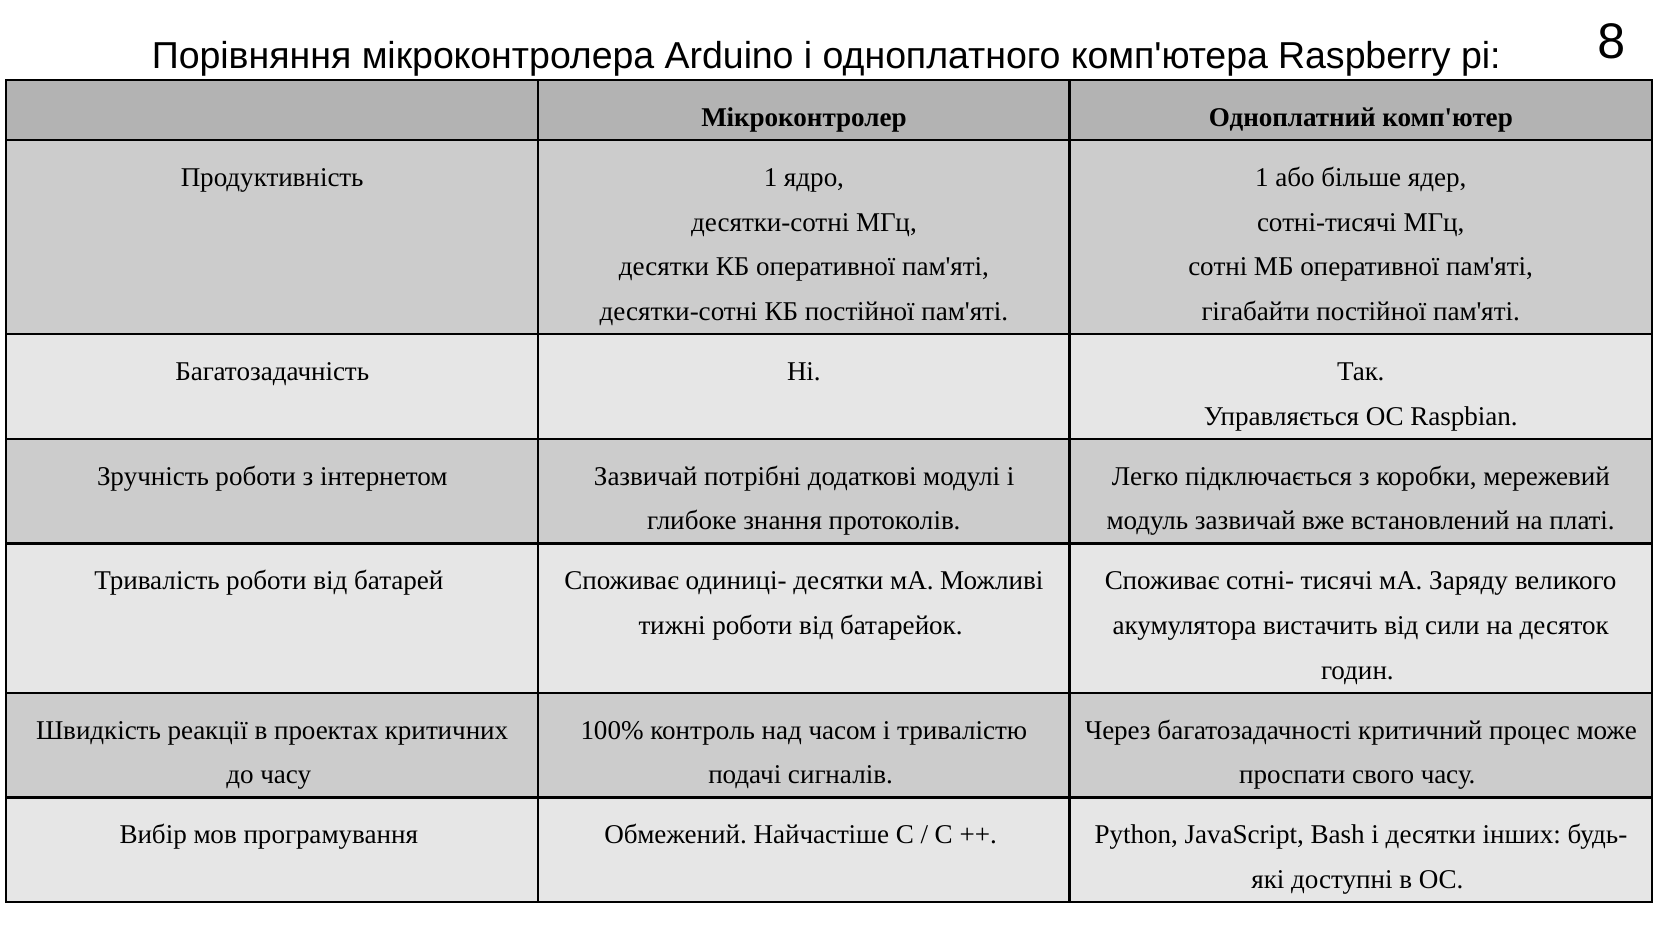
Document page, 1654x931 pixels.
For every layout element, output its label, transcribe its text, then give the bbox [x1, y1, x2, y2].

table_cell Споживає сотні- тисячі мА. Заряду великого акумулятора вистачить від сили на десяток годин. [1071, 545, 1651, 692]
table_header Мікроконтролер [539, 83, 1068, 139]
table_cell 1 або більше ядер, сотні-тисячі МГц, сотні МБ оперативної пам'яті, гігабайти постійної пам'яті. [1071, 141, 1651, 333]
table_header Одноплатний комп'ютер [1071, 81, 1651, 139]
table_cell Легко підключається з коробки, мережевий модуль зазвичай вже встановлений на платі. [1071, 440, 1651, 542]
table_cell 100% контроль над часом і тривалістю подачі сигналів. [539, 694, 1068, 796]
text_box Порівняння мікроконтролера Arduino і одноплатного комп'ютера Raspberry pi: [137, 23, 1559, 83]
table_cell Обмежений. Найчастіше C / C ++. [539, 799, 1068, 901]
table_cell 1 ядро, десятки-сотні МГц, десятки КБ оперативної пам'яті, десятки-сотні КБ постійної пам'яті. [539, 141, 1068, 333]
table_cell Продуктивність [7, 141, 537, 333]
table_cell Зручність роботи з інтернетом [7, 440, 537, 542]
table_cell Так. Управляється ОС Raspbian. [1071, 335, 1651, 438]
table_cell Вибір мов програмування [7, 799, 537, 901]
table_cell Тривалість роботи від батарей [7, 545, 537, 692]
table_cell Через багатозадачності критичний процес може проспати свого часу. [1071, 694, 1651, 796]
table_cell Зазвичай потрібні додаткові модулі і глибоке знання протоколів. [539, 440, 1068, 542]
text_box <number> [1582, 0, 1654, 76]
table_cell Python, JavaScript, Bash і десятки інших: будь-які доступні в ОС. [1071, 799, 1651, 901]
table_header [7, 81, 537, 139]
table_cell Багатозадачність [7, 335, 537, 438]
table_cell Швидкість реакції в проектах критичних до часу [7, 694, 537, 796]
table_cell Споживає одиниці- десятки мА. Можливі тижні роботи від батарейок. [539, 545, 1068, 692]
table_cell Ні. [539, 335, 1068, 438]
